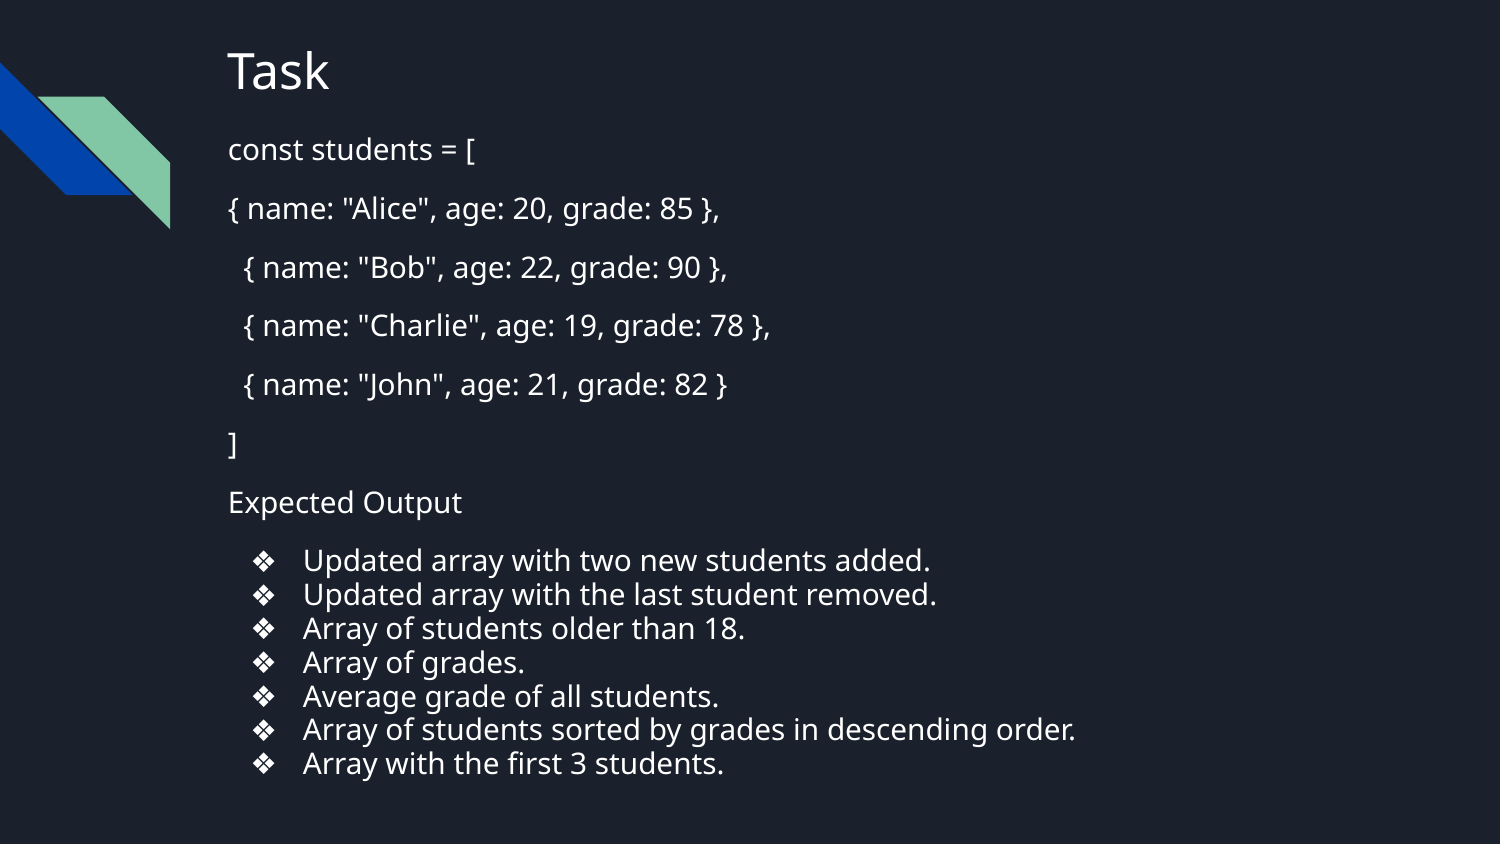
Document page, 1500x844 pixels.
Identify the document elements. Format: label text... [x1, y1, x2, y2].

title Task [212, 24, 1368, 118]
list const students = [ { name: "Alice", age: 20, grade: 85 }, { name: "Bob", age: 22, grade: 90 }, { name: "Charlie", age: 19, grade: 78 }, { name: "John", age: 21, grade: 82 } ] Expected Output Updated array with two new students added. Updated array with the last student removed. Array of students older than 18. Array of grades. Average grade of all students. Array of students sorted by grades in descending order. Array with the first 3 students. [212, 118, 1368, 844]
